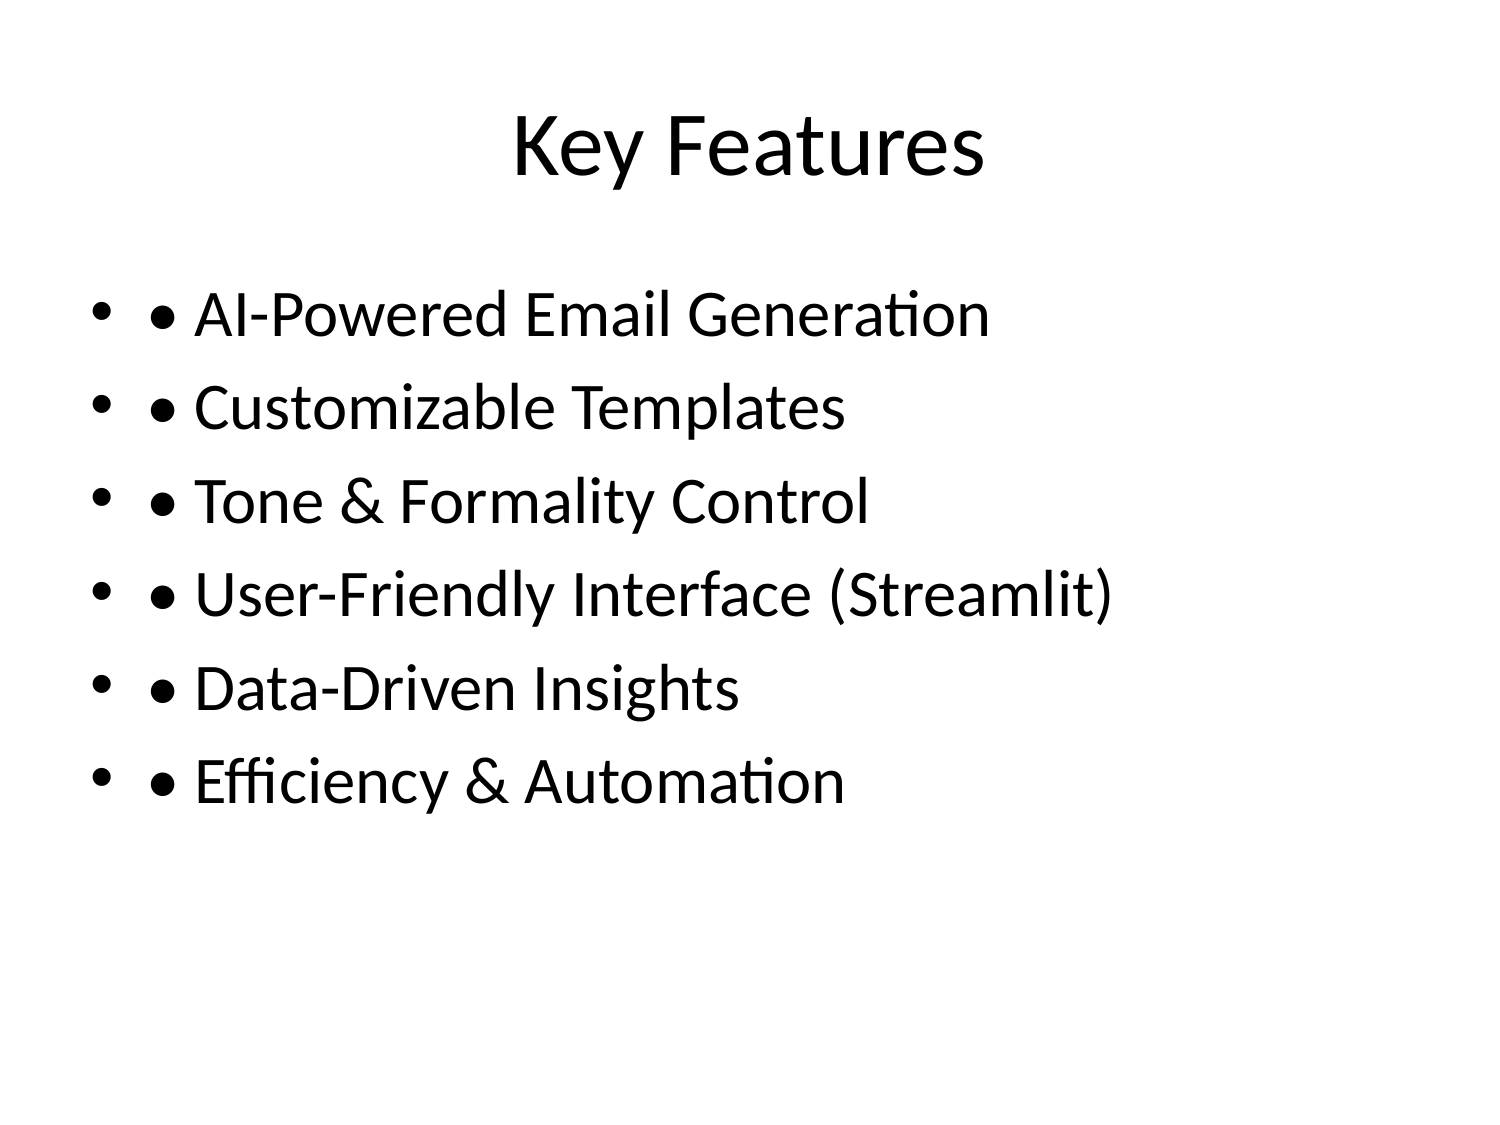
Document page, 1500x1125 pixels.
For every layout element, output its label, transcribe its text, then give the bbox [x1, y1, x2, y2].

title Key Features [75, 45, 1425, 233]
list • AI-Powered Email Generation • Customizable Templates • Tone & Formality Control • User-Friendly Interface (Streamlit) • Data-Driven Insights • Efficiency & Automation [75, 262, 1425, 1005]
